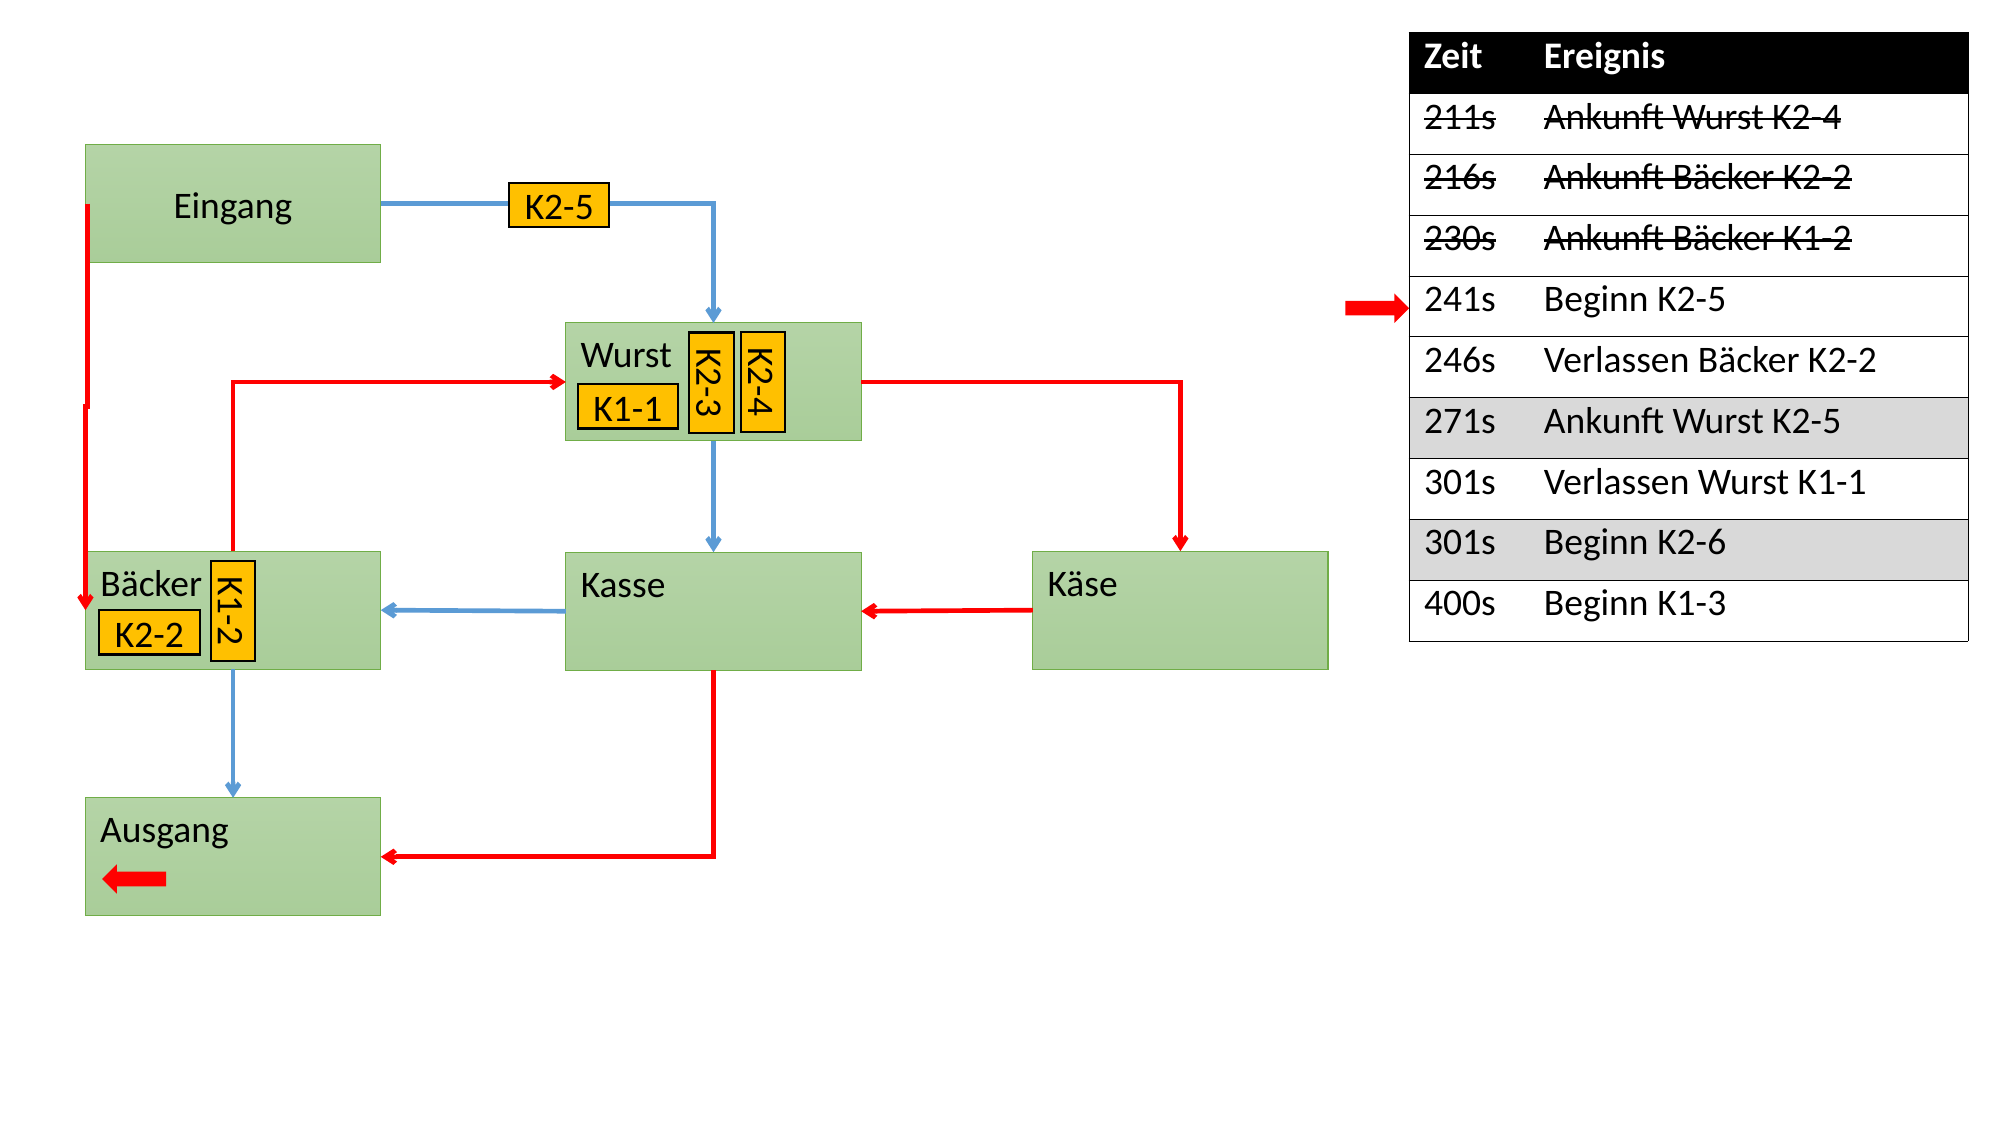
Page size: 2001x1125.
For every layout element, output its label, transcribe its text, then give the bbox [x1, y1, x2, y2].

text_box [1344, 290, 1411, 326]
table_cell Beginn K2-5 [1529, 277, 1968, 336]
table_cell Beginn K2-6 [1529, 520, 1968, 580]
table_cell 241s [1410, 277, 1529, 336]
table_cell 301s [1410, 459, 1529, 519]
text_box K2-2 [98, 609, 201, 656]
text_box K2-3 [688, 331, 735, 434]
text_box Ausgang [85, 797, 381, 916]
text_box Eingang [85, 144, 381, 263]
table_cell Ankunft Bäcker K2-2 [1529, 155, 1968, 215]
text_box Wurst [565, 322, 862, 441]
table_cell 230s [1410, 216, 1529, 276]
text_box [861, 381, 1181, 552]
table_cell 400s [1410, 581, 1529, 641]
text_box Bäcker [85, 551, 381, 670]
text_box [453, 597, 641, 930]
text_box K1-2 [210, 560, 256, 662]
table_cell 271s [1410, 398, 1529, 458]
text_box [100, 861, 168, 897]
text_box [314, 300, 485, 633]
table_cell Ankunft Wurst K2-5 [1529, 398, 1968, 458]
table_cell 216s [1410, 155, 1529, 215]
table_cell Ankunft Bäcker K1-2 [1529, 216, 1968, 276]
text_box K2-4 [740, 331, 786, 433]
table_cell Verlassen Wurst K1-1 [1529, 459, 1968, 519]
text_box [380, 203, 714, 323]
table_cell Beginn K1-3 [1529, 581, 1968, 641]
text_box K1-1 [577, 383, 679, 430]
table_cell 246s [1410, 337, 1529, 397]
table_header Zeit [1410, 33, 1529, 93]
table_cell 211s [1410, 94, 1529, 154]
text_box Kasse [565, 552, 862, 671]
table_cell 301s [1410, 520, 1529, 580]
table_cell Ankunft Wurst K2-4 [1529, 94, 1968, 154]
table_cell Verlassen Bäcker K2-2 [1529, 337, 1968, 397]
table_header Ereignis [1529, 33, 1968, 93]
text_box Käse [1032, 551, 1329, 670]
text_box K2-5 [508, 182, 610, 203]
